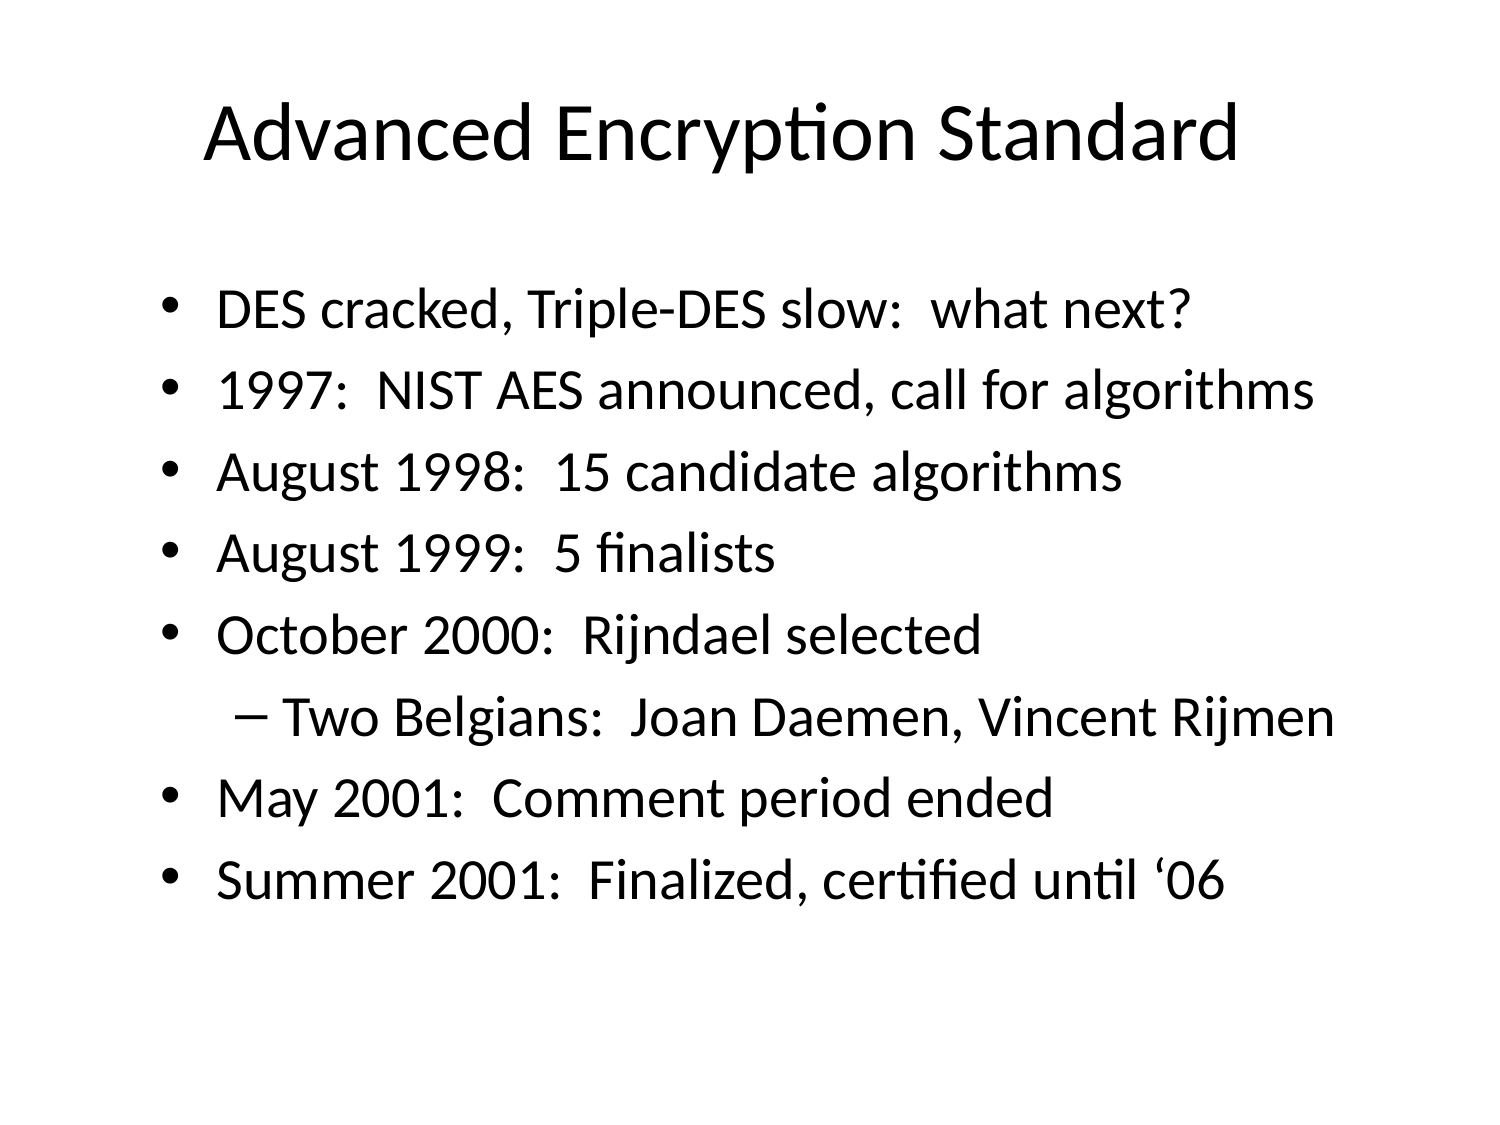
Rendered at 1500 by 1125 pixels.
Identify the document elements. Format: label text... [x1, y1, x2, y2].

title Advanced Encryption Standard [78, 33, 1367, 222]
list DES cracked, Triple-DES slow: what next? 1997: NIST AES announced, call for algorithms August 1998: 15 candidate algorithms August 1999: 5 finalists October 2000: Rijndael selected Two Belgians: Joan Daemen, Vincent Rijmen May 2001: Comment period ended Summer 2001: Finalized, certified until ‘06 [145, 262, 1421, 994]
